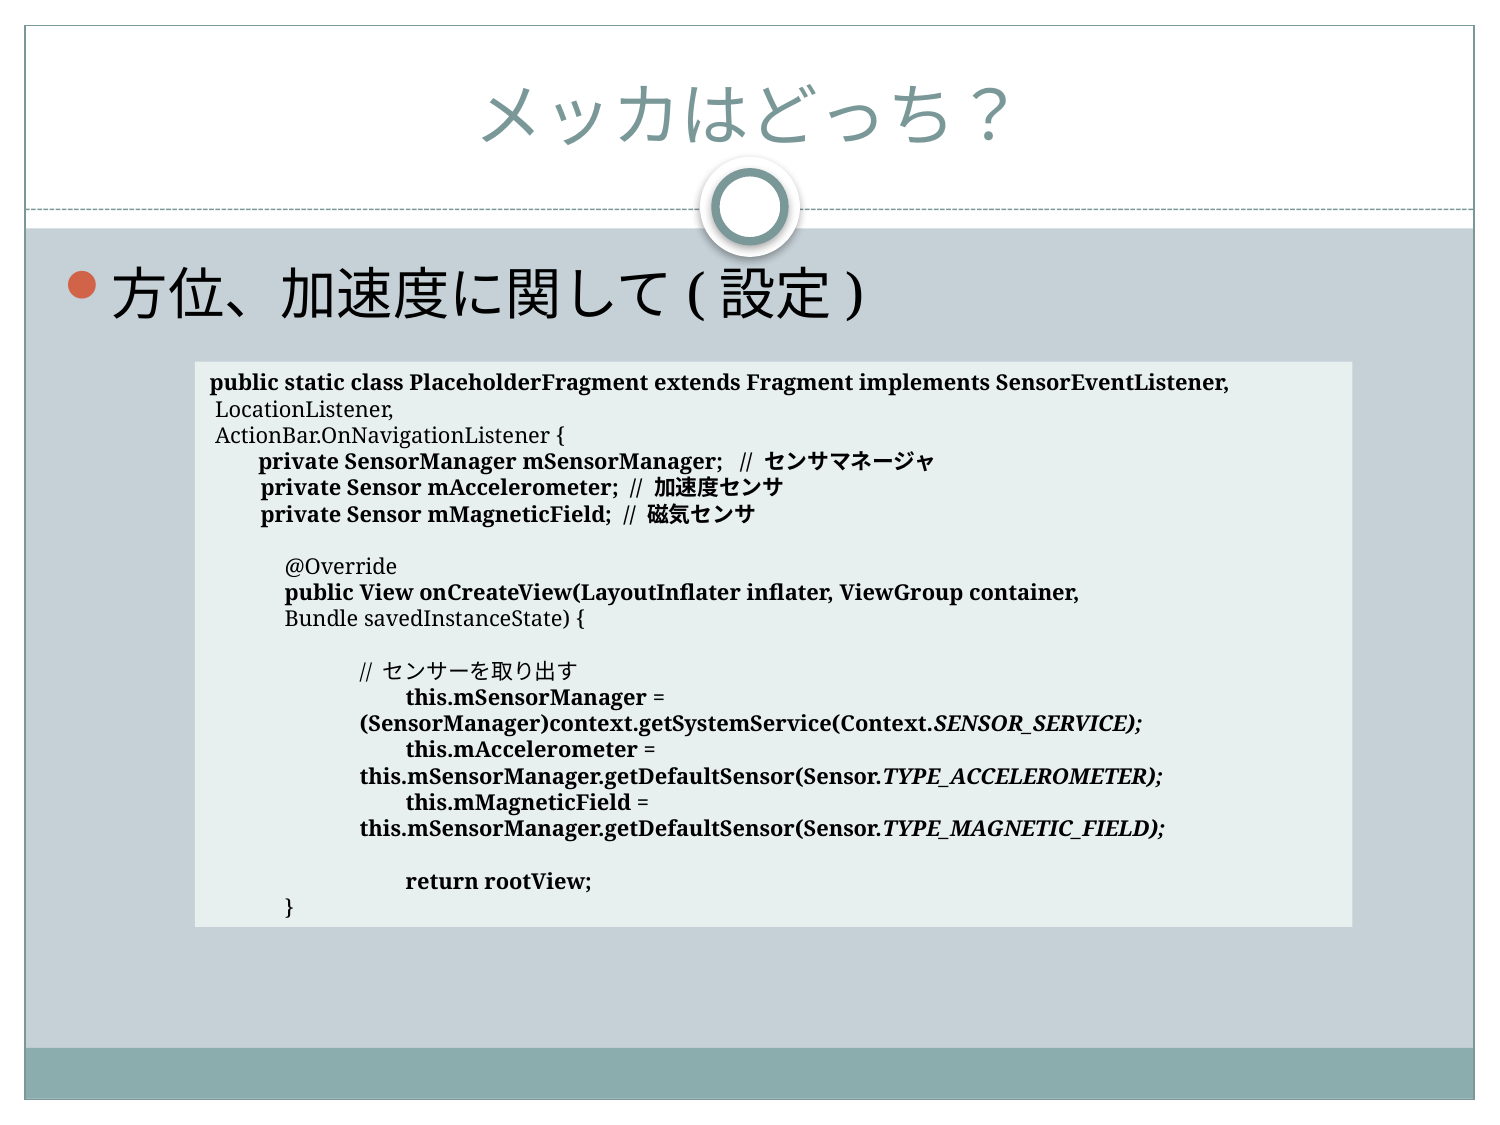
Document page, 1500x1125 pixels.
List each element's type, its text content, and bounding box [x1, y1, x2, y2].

list 方位、加速度に関して(設定) [49, 250, 1445, 1001]
title メッカはどっち？ [49, 37, 1450, 162]
text_box public static class PlaceholderFragment extends Fragment implements SensorEventListener, LocationListener, ActionBar.OnNavigationListener { private SensorManager mSensorManager; // センサマネージャ private Sensor mAccelerometer; // 加速度センサ private Sensor mMagneticField; // 磁気センサ @Override public View onCreateView(LayoutInflater inflater, ViewGroup container, Bundle savedInstanceState) { // センサーを取り出す this.mSensorManager = (SensorManager)context.getSystemService(Context.SENSOR_SERVICE); this.mAccelerometer = this.mSensorManager.getDefaultSensor(Sensor.TYPE_ACCELEROMETER); this.mMagneticField = this.mSensorManager.getDefaultSensor(Sensor.TYPE_MAGNETIC_FIELD); return rootView; } [194, 361, 1353, 927]
